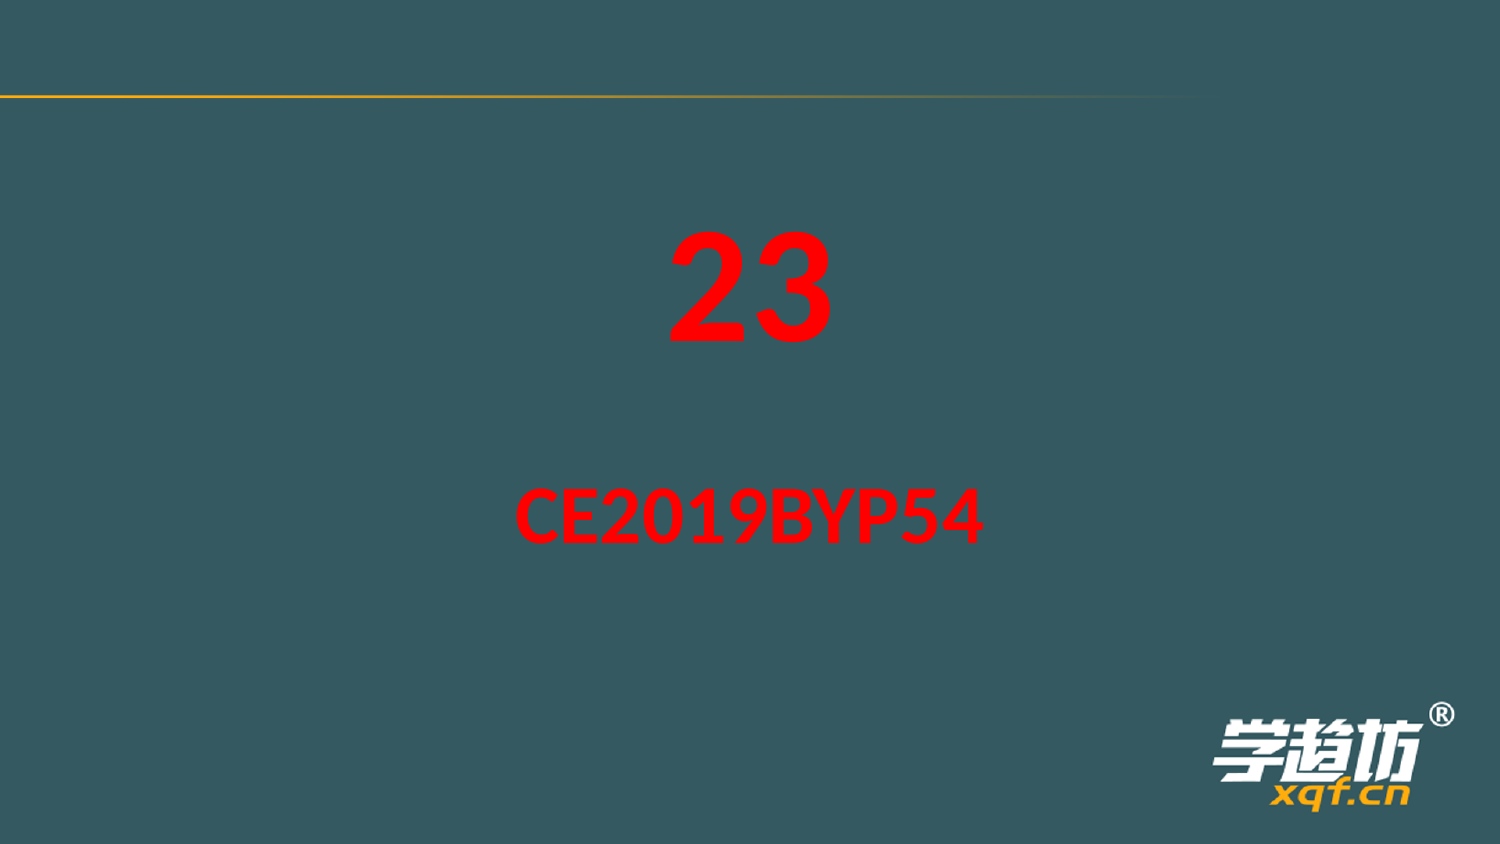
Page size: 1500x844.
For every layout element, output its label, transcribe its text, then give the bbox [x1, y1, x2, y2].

text_box 23 [125, 166, 1375, 382]
picture [0, 0, 1500, 844]
text_box CE2019BYP54 [125, 453, 1375, 568]
